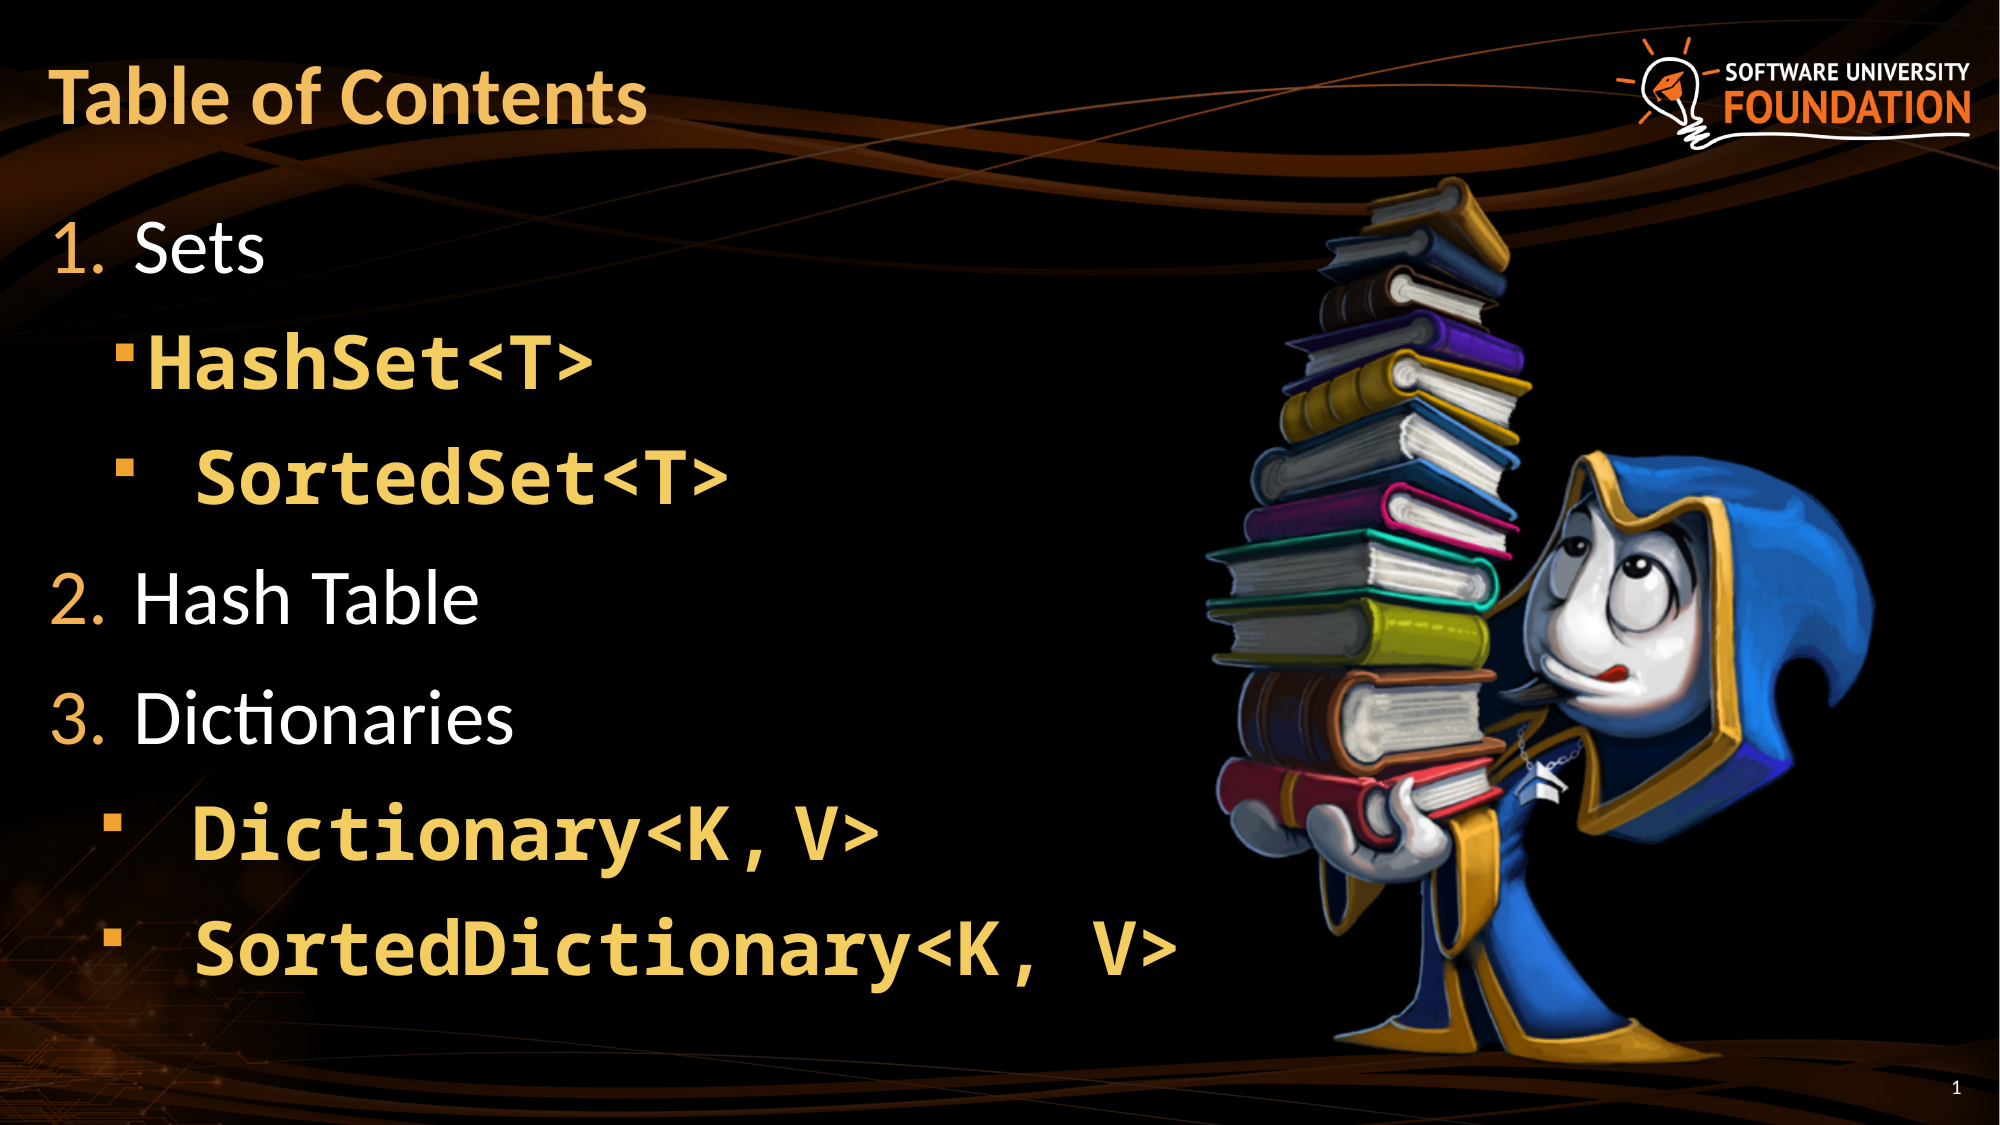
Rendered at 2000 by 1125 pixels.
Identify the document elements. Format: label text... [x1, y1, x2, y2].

slide_number 1 [1897, 1070, 1968, 1103]
title Table of Contents [30, 6, 1602, 189]
picture [0, 0, 2000, 1125]
list Sets HashSet<T> SortedSet<T> Hash Table Dictionaries Dictionary<K, V> SortedDictionary<K, V> [31, 188, 1968, 1103]
